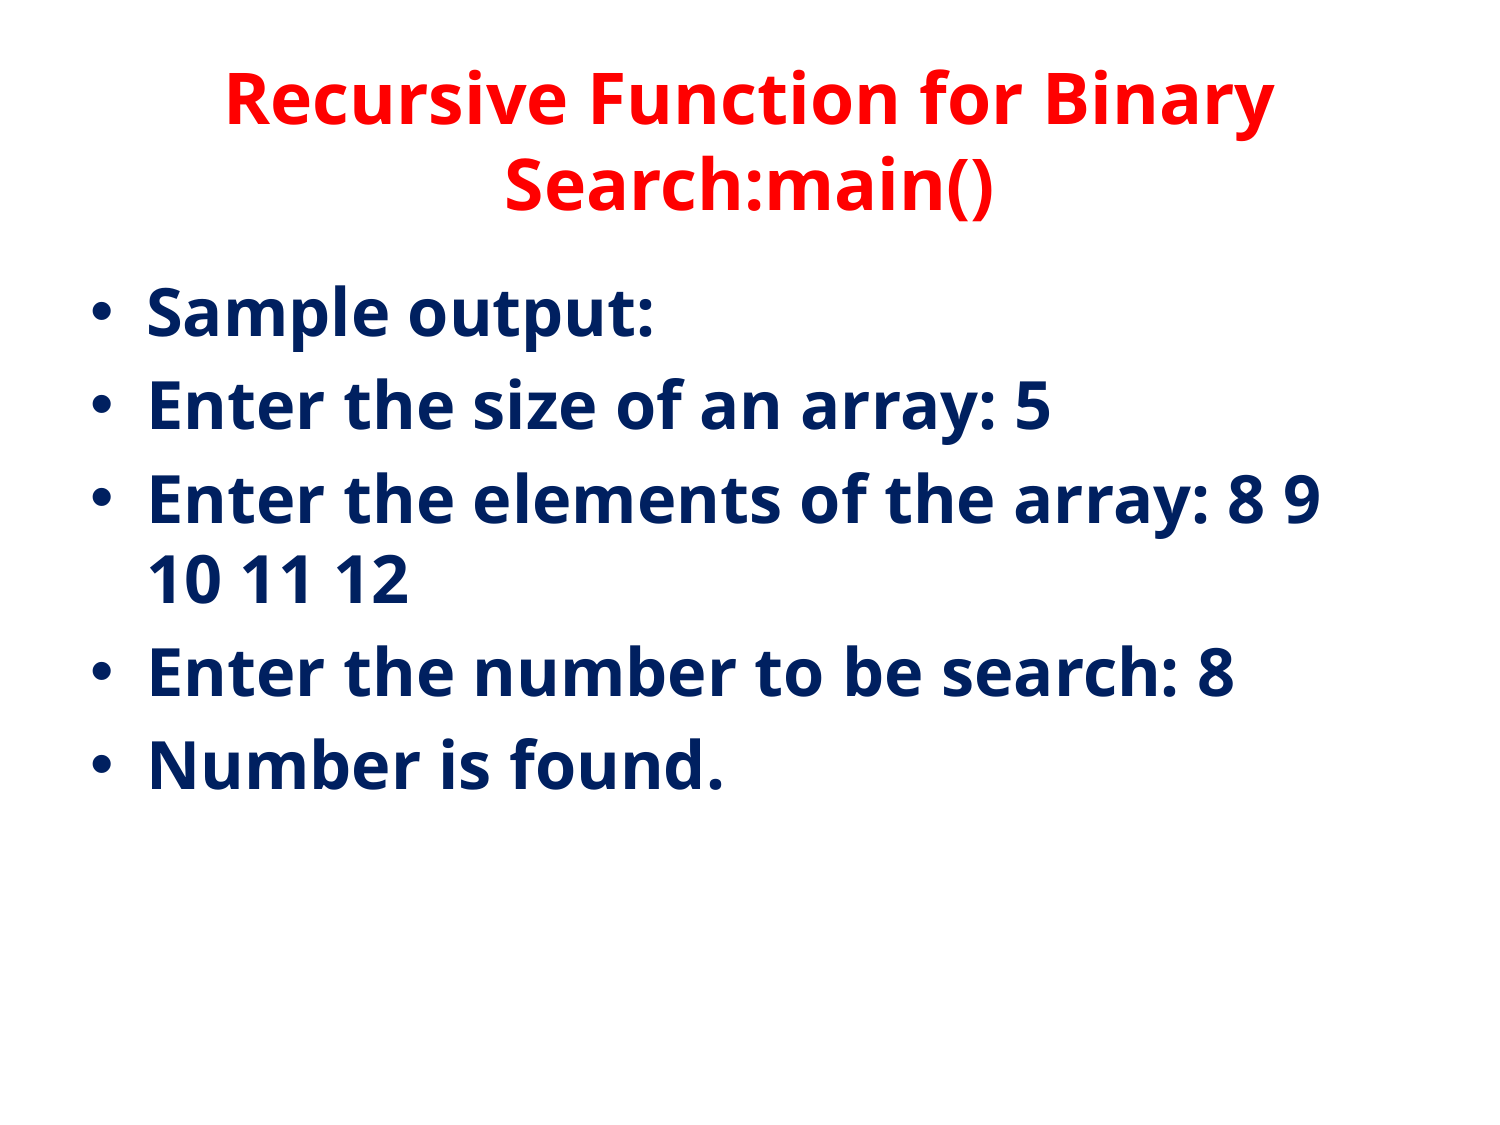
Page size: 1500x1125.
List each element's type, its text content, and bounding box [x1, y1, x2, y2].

title Recursive Function for Binary Search:main() [75, 45, 1425, 233]
list Sample output: Enter the size of an array: 5 Enter the elements of the array: 8 9 10 11 12 Enter the number to be search: 8 Number is found. [75, 262, 1425, 1005]
